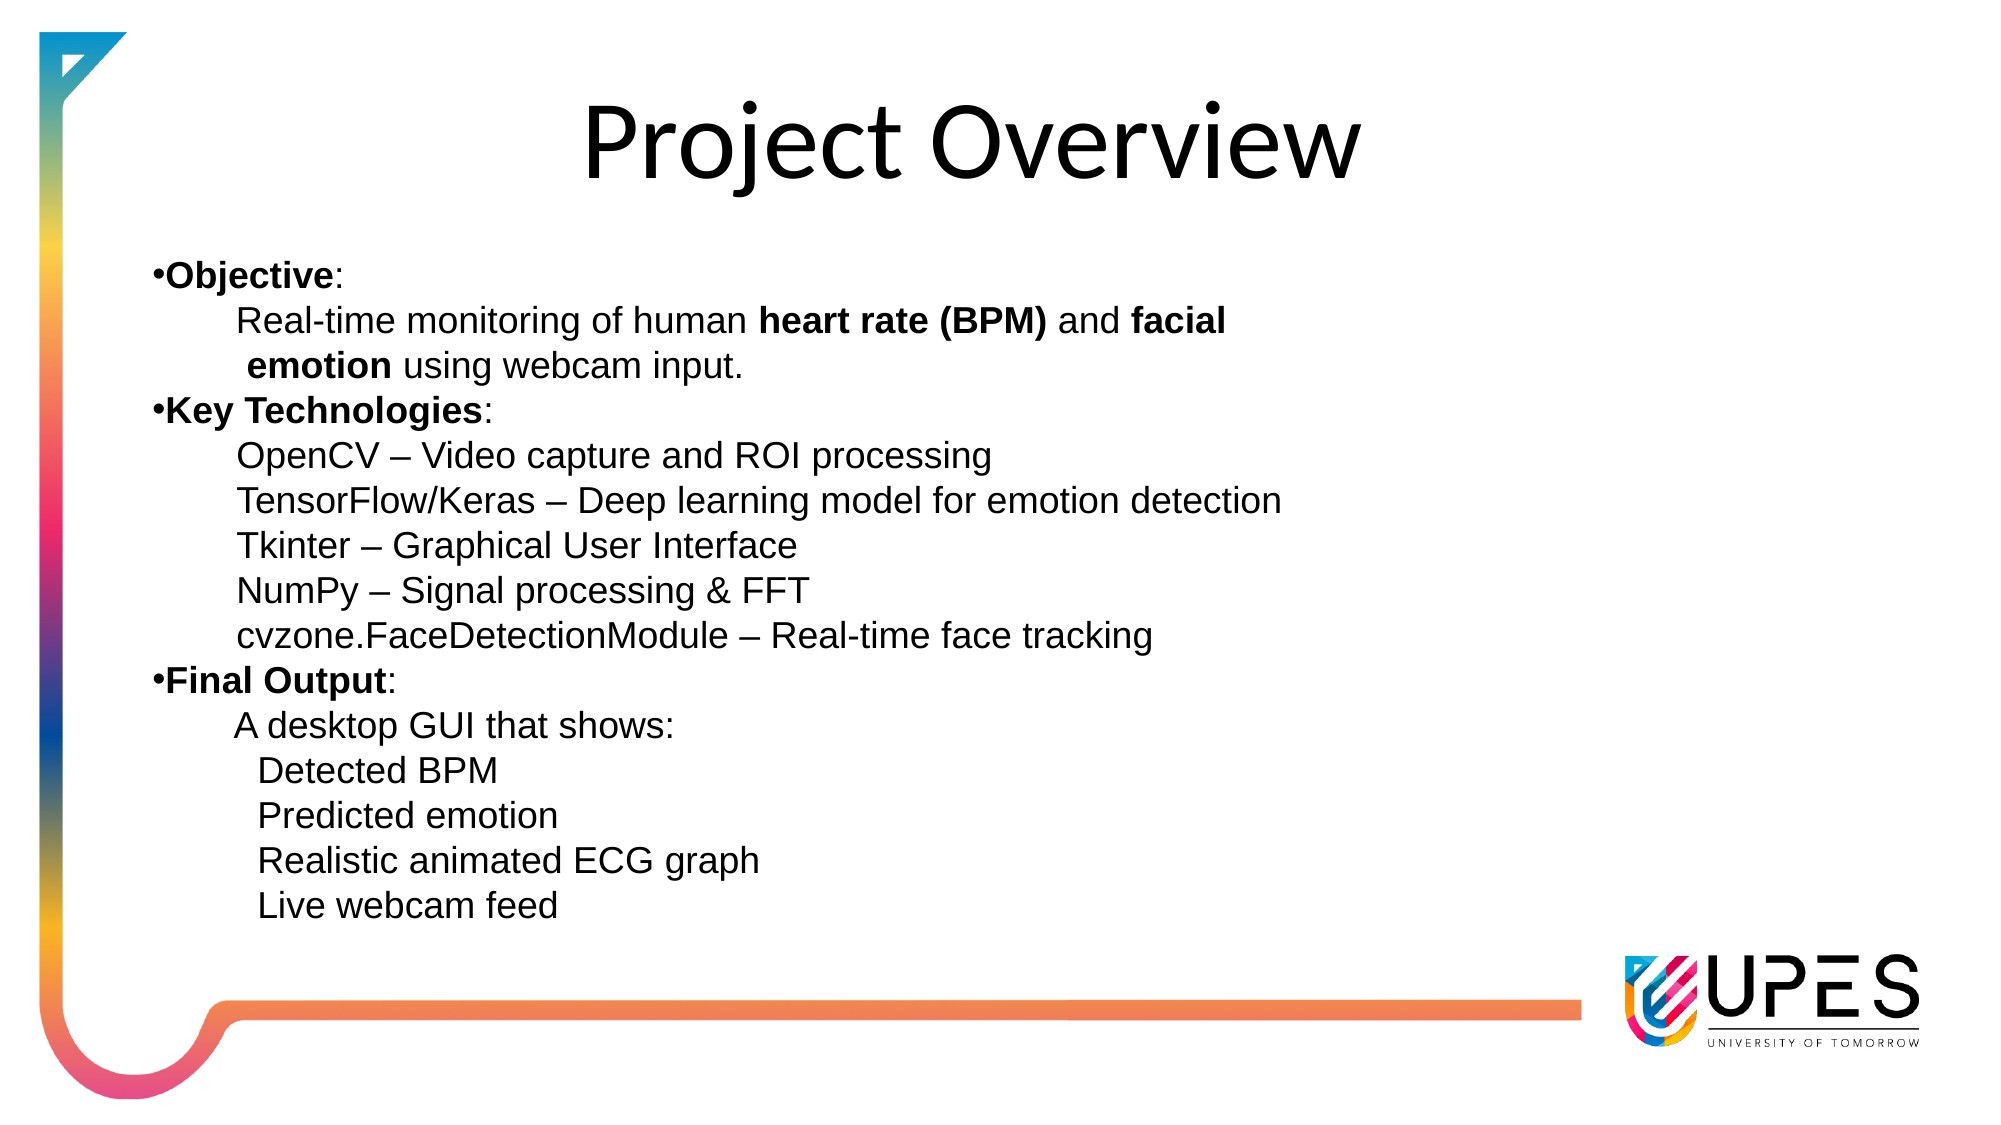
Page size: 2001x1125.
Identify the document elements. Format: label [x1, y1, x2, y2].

list [0, 0, 2000, 1125]
